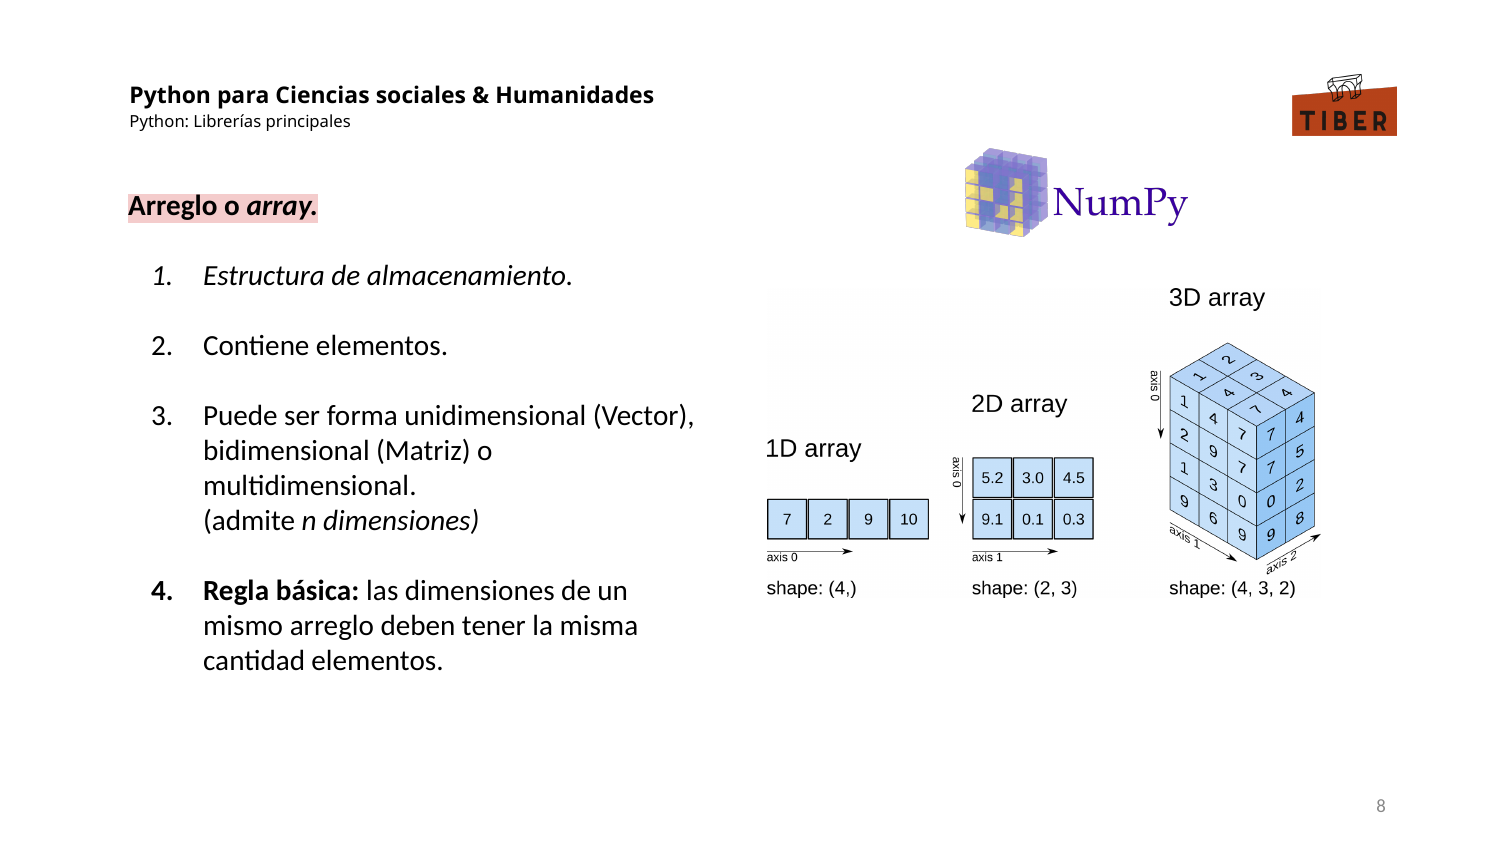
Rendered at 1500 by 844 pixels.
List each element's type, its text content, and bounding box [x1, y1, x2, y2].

picture [1292, 71, 1398, 136]
text_box Arreglo o array. Estructura de almacenamiento. Contiene elementos. Puede ser forma unidimensional (Vector), bidimensional (Matriz) o multidimensional. (admite n dimensiones) Regla básica: las dimensiones de un mismo arreglo deben tener la misma cantidad elementos. [113, 171, 720, 787]
picture [964, 148, 1188, 237]
picture [767, 287, 1321, 598]
text_box Python para Ciencias sociales & Humanidades Python: Librerías principales [118, 65, 1423, 189]
slide_number ‹#› [1059, 782, 1397, 827]
